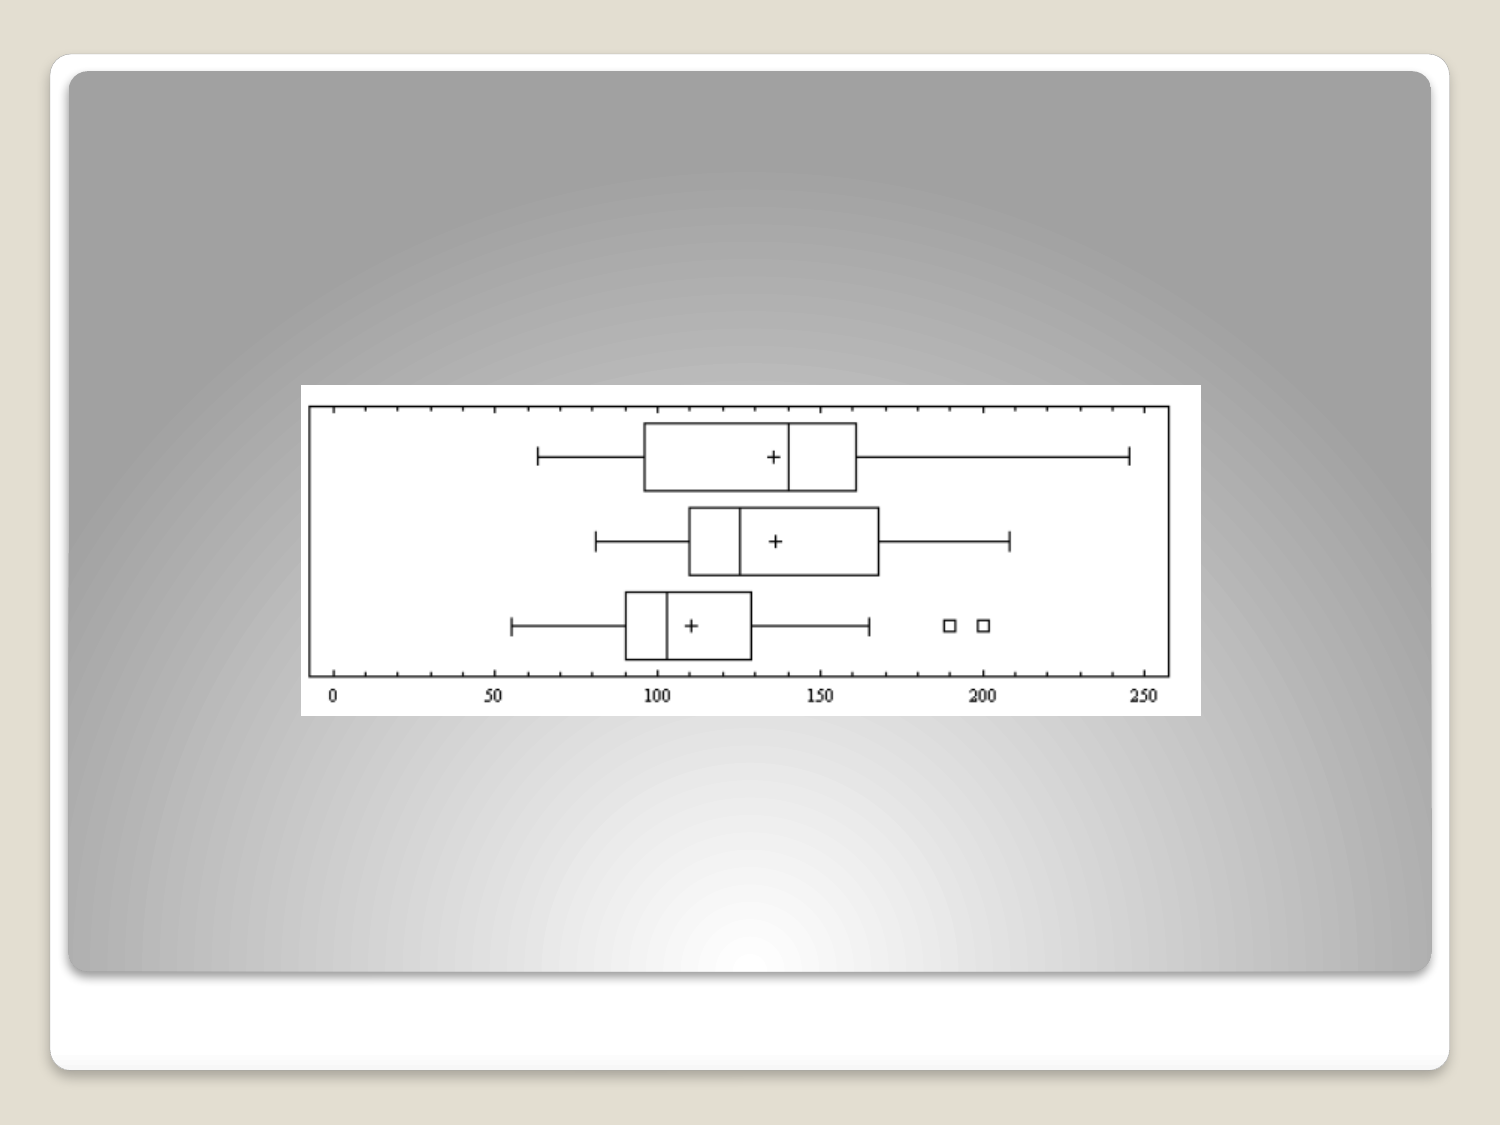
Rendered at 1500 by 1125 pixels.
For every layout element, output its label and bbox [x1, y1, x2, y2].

picture [300, 385, 1201, 717]
